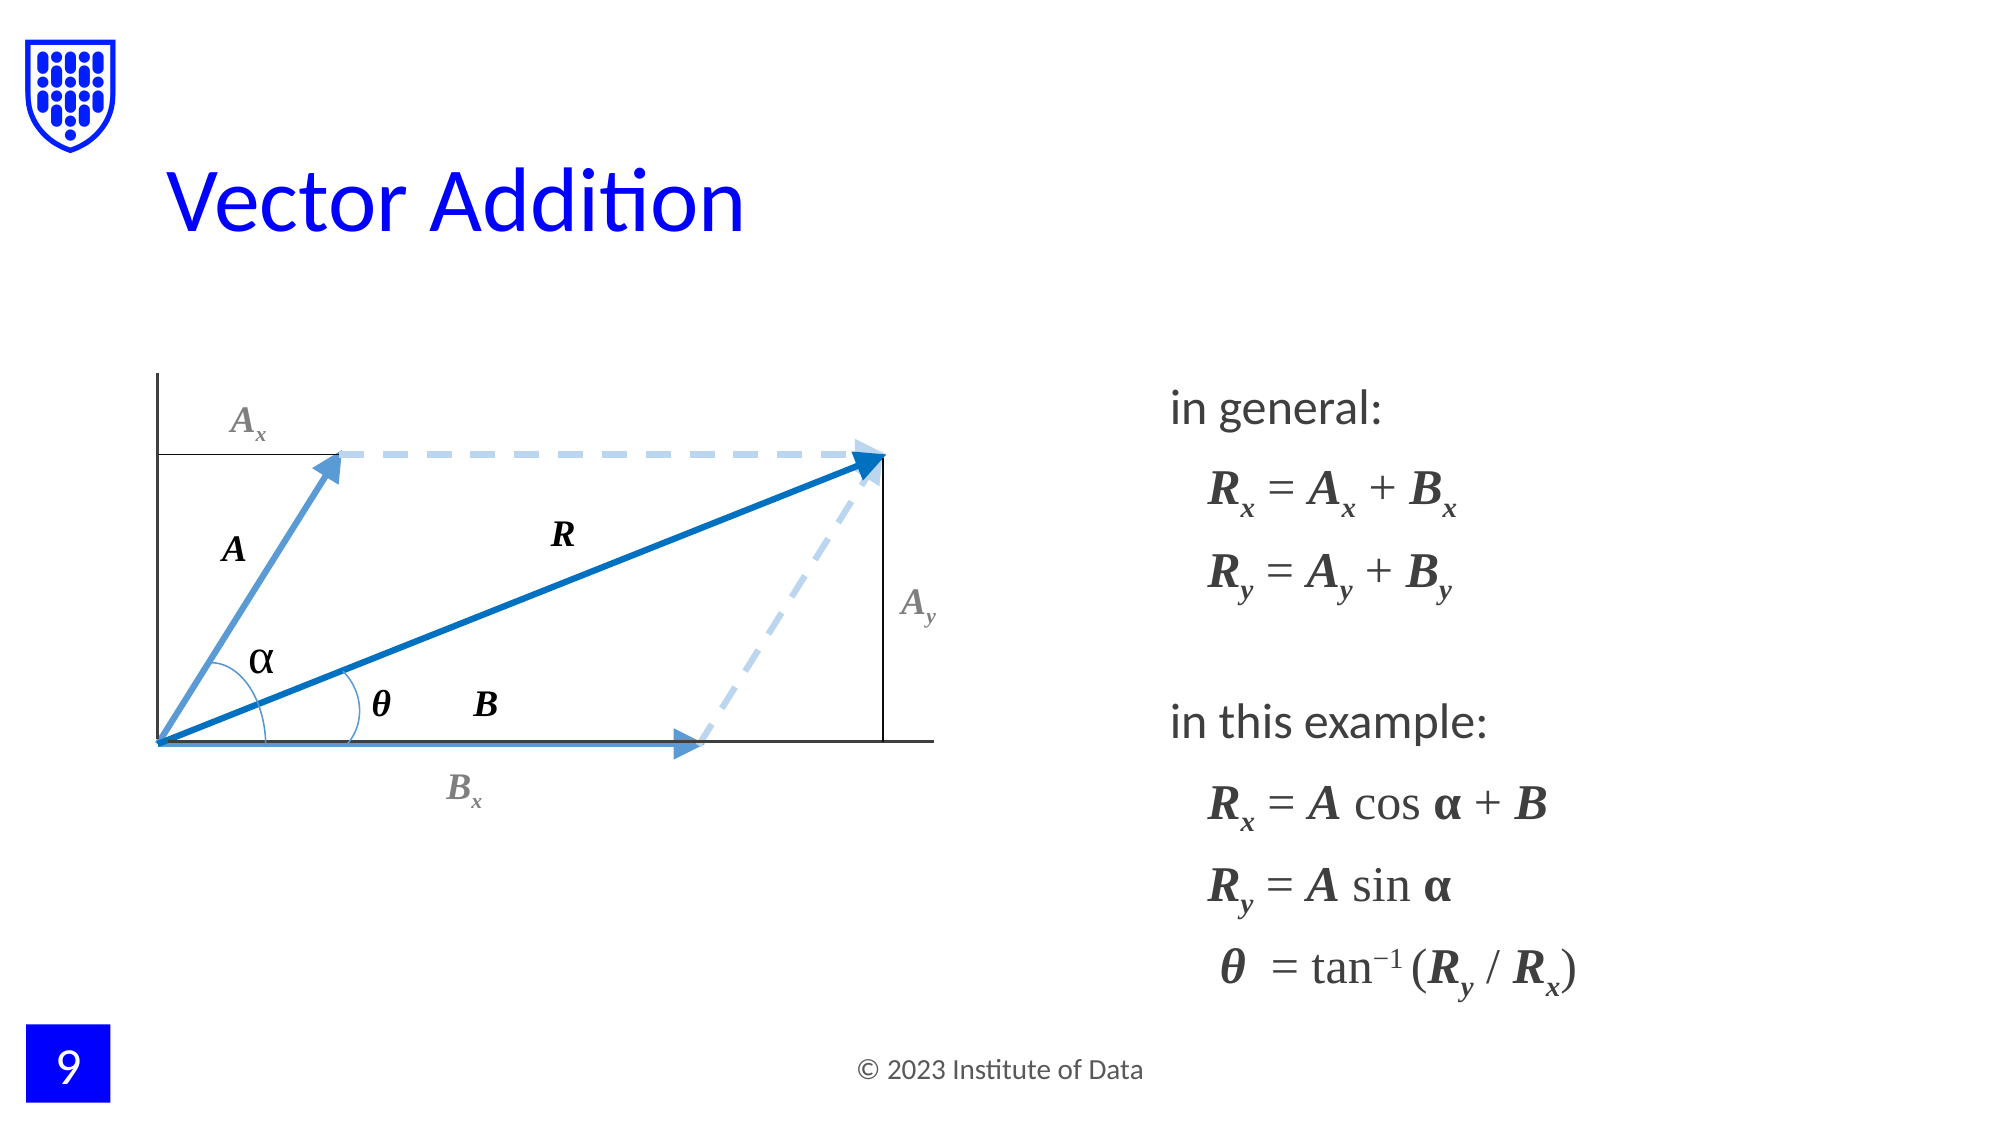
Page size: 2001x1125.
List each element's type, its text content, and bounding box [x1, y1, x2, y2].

picture [0, 25, 141, 167]
title Vector Addition [151, 45, 1909, 259]
list in general: Rx = Ax + Bx Ry = Ay + By in this example: Rx = A cos α + B Ry = A sin α θ = tan−1 (Ry / Rx) [1154, 373, 1856, 936]
text_box Ay [891, 569, 971, 633]
text_box Bx [431, 754, 500, 815]
text_box Ax [215, 387, 284, 448]
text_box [157, 454, 887, 745]
